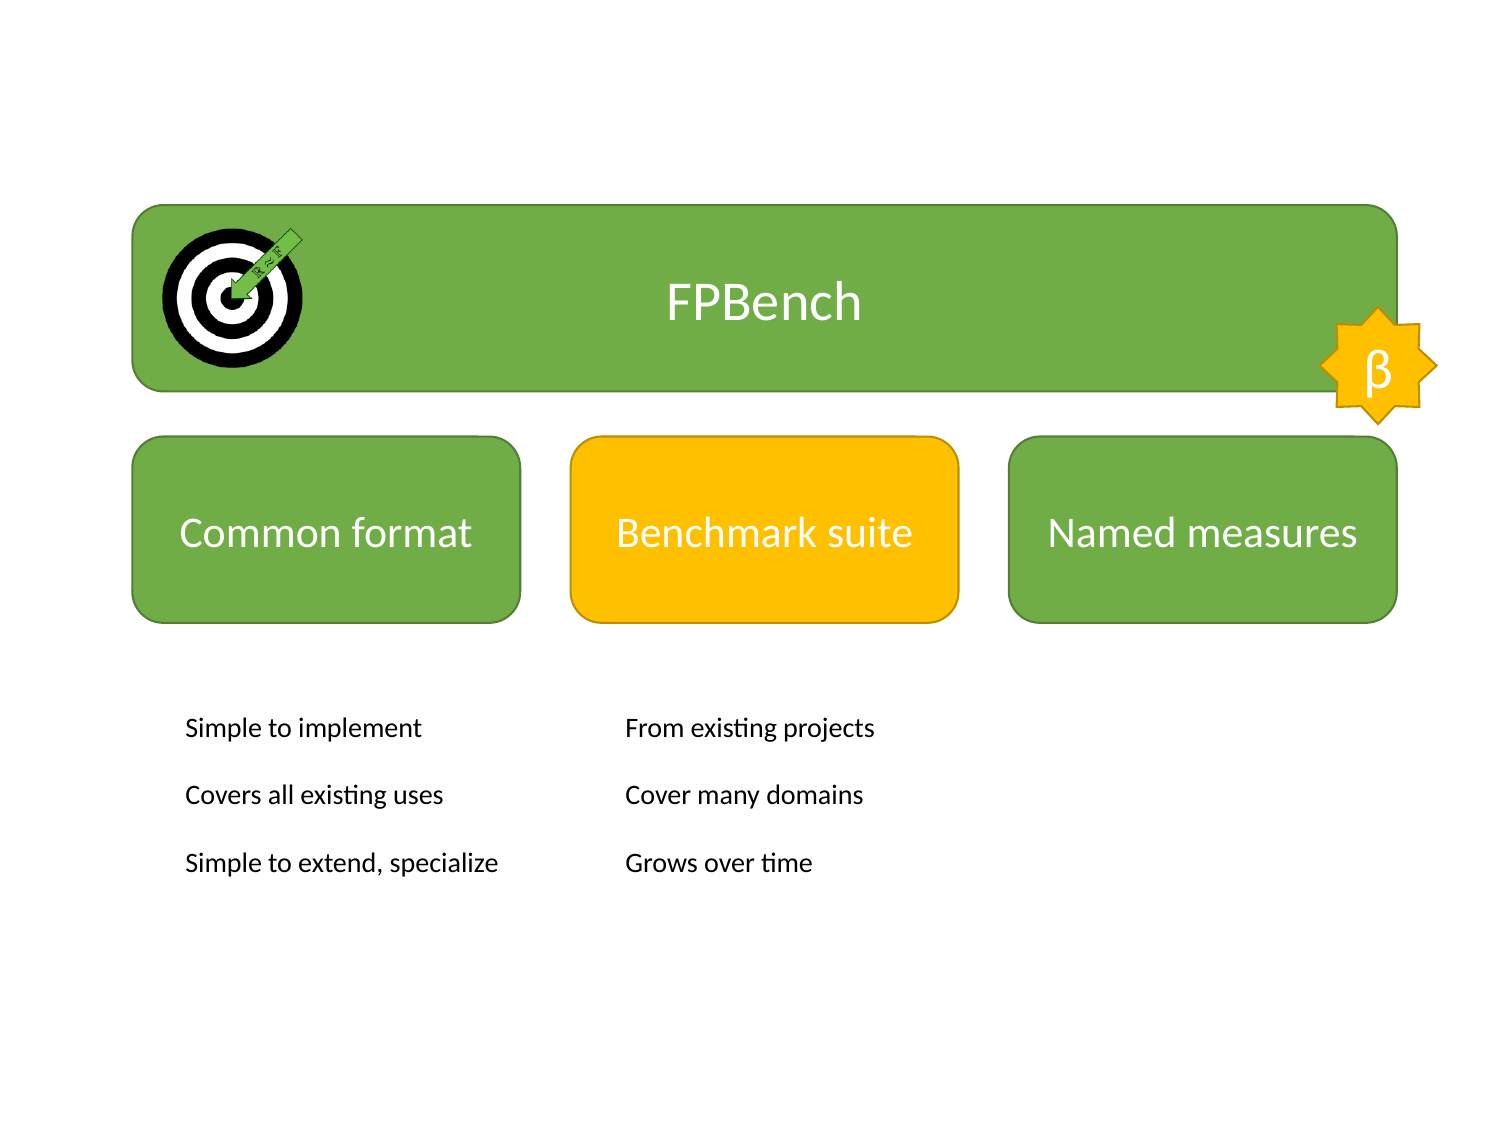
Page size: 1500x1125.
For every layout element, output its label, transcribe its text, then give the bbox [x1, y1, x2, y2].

picture [160, 226, 305, 370]
text_box Named measures [1007, 435, 1398, 624]
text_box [132, 436, 521, 888]
text_box β [1317, 305, 1439, 426]
text_box FPBench [131, 204, 1398, 393]
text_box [570, 436, 959, 888]
